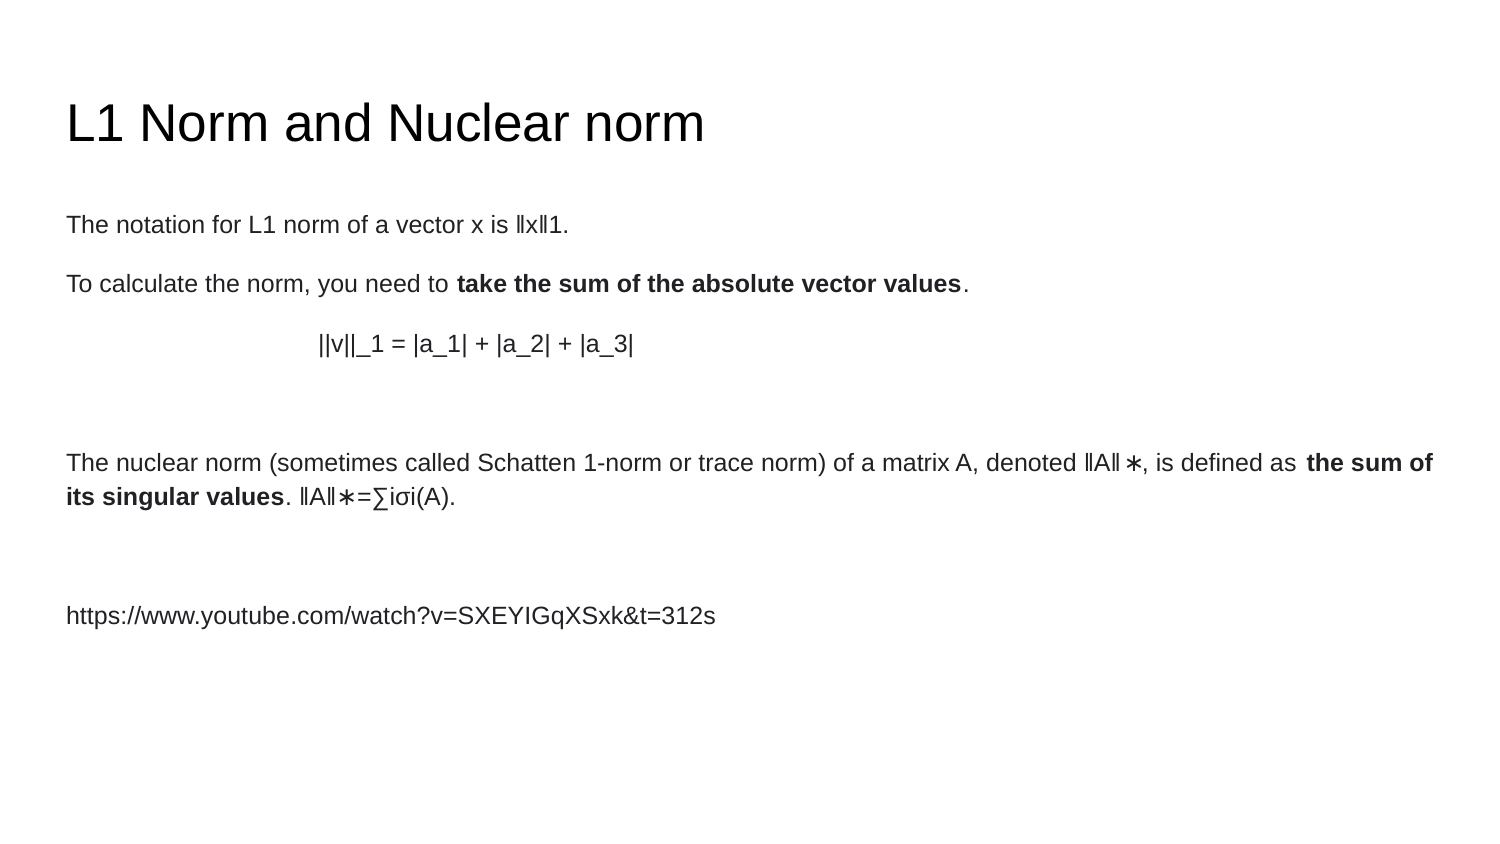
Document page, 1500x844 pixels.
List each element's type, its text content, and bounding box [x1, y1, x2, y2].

title L1 Norm and Nuclear norm [51, 72, 1449, 167]
list The notation for L1 norm of a vector x is ‖x‖1. To calculate the norm, you need to take the sum of the absolute vector values. ||v||_1 = |a_1| + |a_2| + |a_3| The nuclear norm (sometimes called Schatten 1-norm or trace norm) of a matrix A, denoted ‖A‖∗, is defined as the sum of its singular values. ‖A‖∗=∑iσi(A). https://www.youtube.com/watch?v=SXEYIGqXSxk&t=312s [51, 189, 1449, 750]
